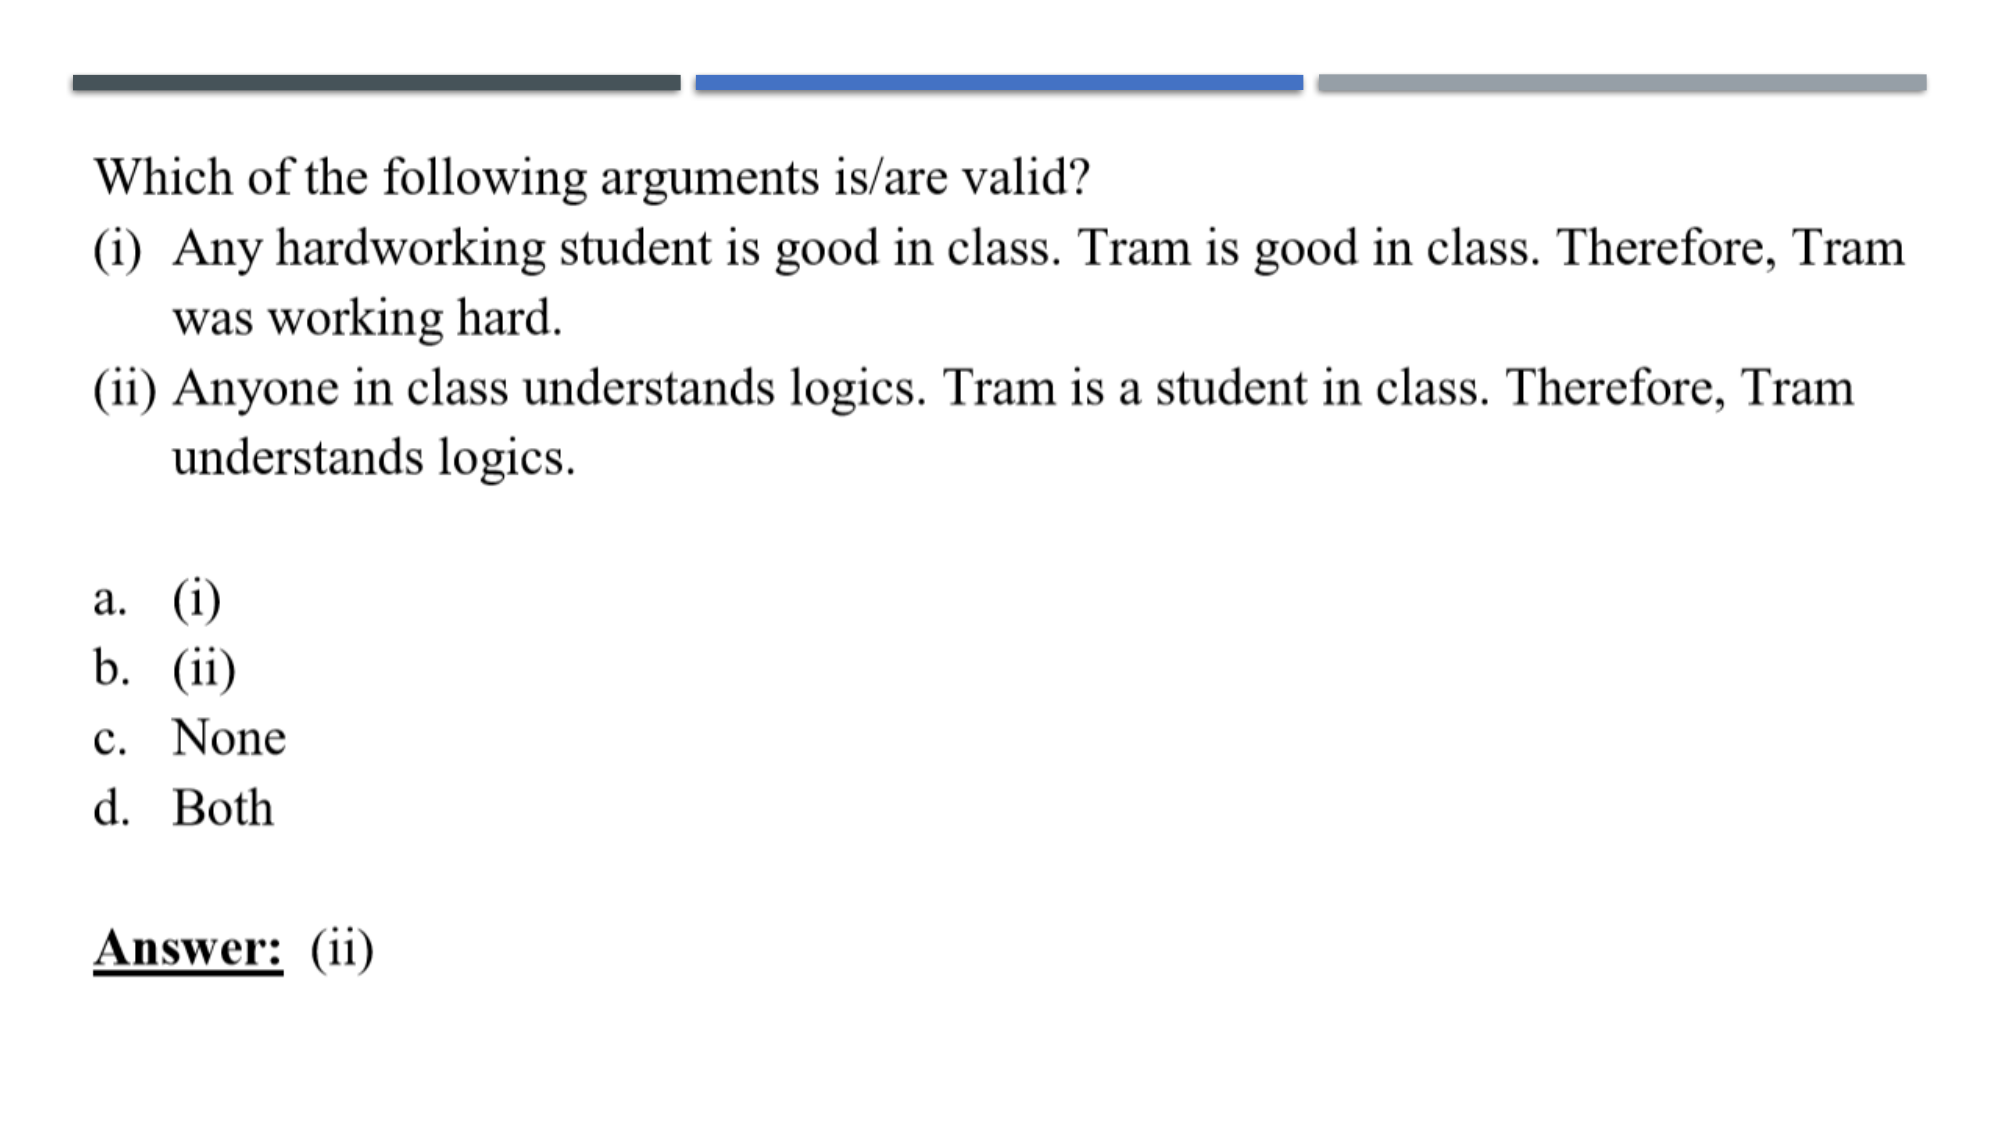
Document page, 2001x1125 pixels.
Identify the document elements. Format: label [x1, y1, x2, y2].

picture [83, 131, 1917, 994]
